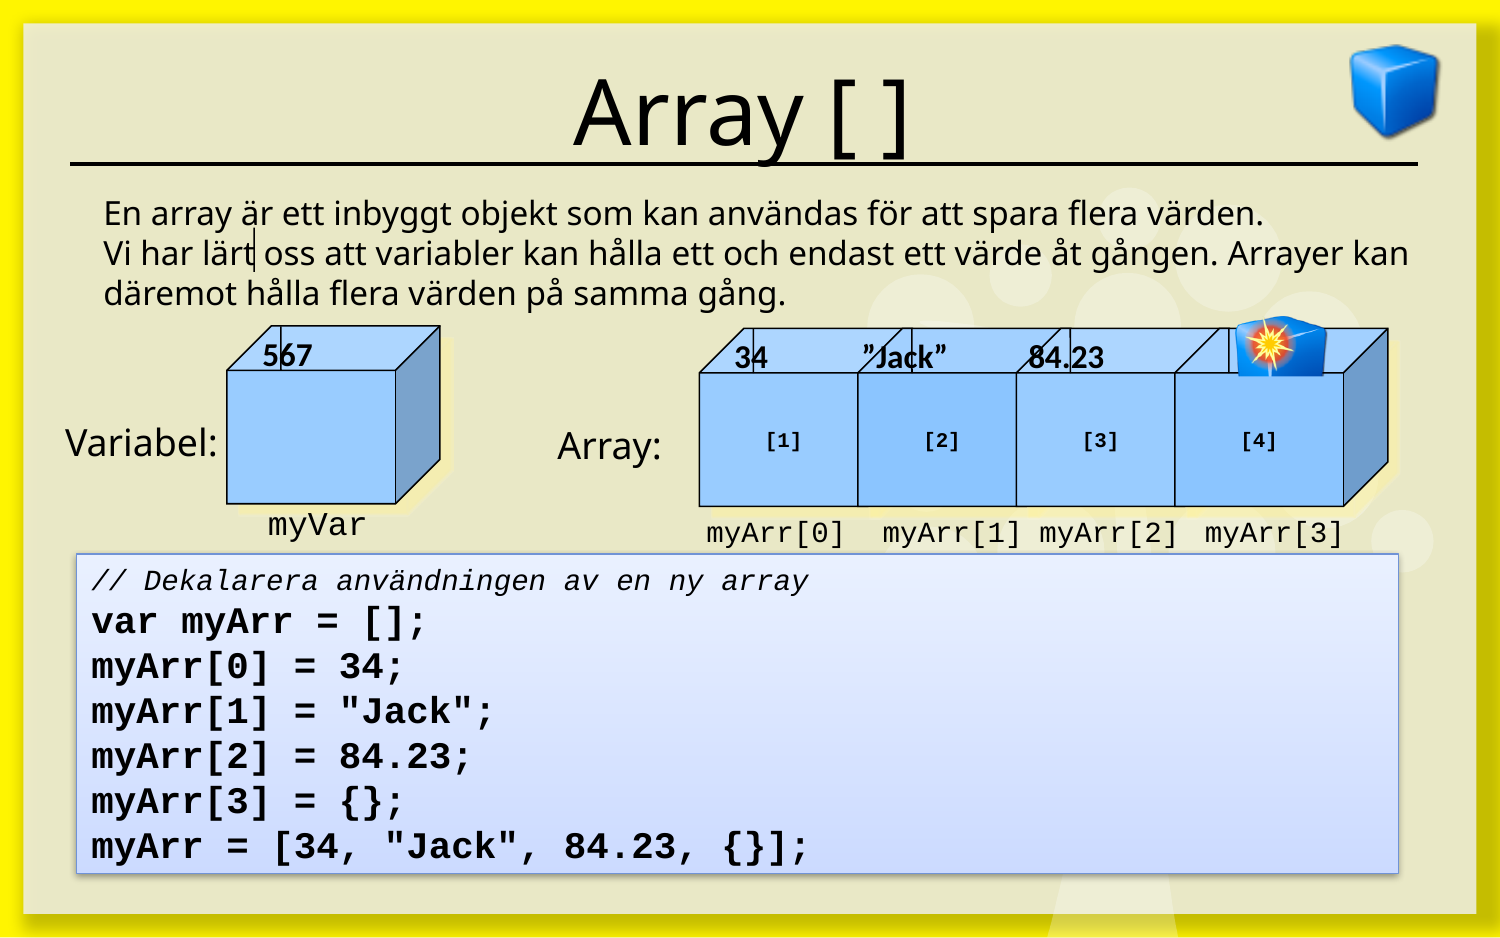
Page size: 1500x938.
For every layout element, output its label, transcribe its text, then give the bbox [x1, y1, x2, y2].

text_box Array: [542, 414, 677, 475]
text_box En array är ett inbyggt objekt som kan användas för att spara flera värden. Vi har lärt oss att variabler kan hålla ett och endast ett värde åt gången. Arrayer kan däremot hålla flera värden på samma gång. [88, 185, 1459, 360]
title Array [ ] [105, 46, 1381, 174]
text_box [699, 328, 855, 507]
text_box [1174, 328, 1389, 507]
text_box Variabel: [50, 411, 221, 472]
picture [1346, 43, 1448, 144]
text_box myArr[3] [1190, 515, 1360, 551]
text_box myArr[1] [867, 515, 1024, 551]
text_box myArr[0] [691, 506, 862, 551]
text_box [857, 328, 1013, 507]
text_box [226, 325, 441, 504]
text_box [1016, 328, 1172, 507]
text_box myArr[2] [1024, 515, 1190, 551]
picture [1230, 312, 1333, 415]
text_box // Dekalarera användningen av en ny array var myArr = []; myArr[0] = 34; myArr[1] = "Jack"; myArr[2] = 84.23; myArr[3] = {}; myArr = [34, "Jack", 84.23, {}]; [76, 553, 1399, 874]
text_box myVar [253, 512, 383, 550]
